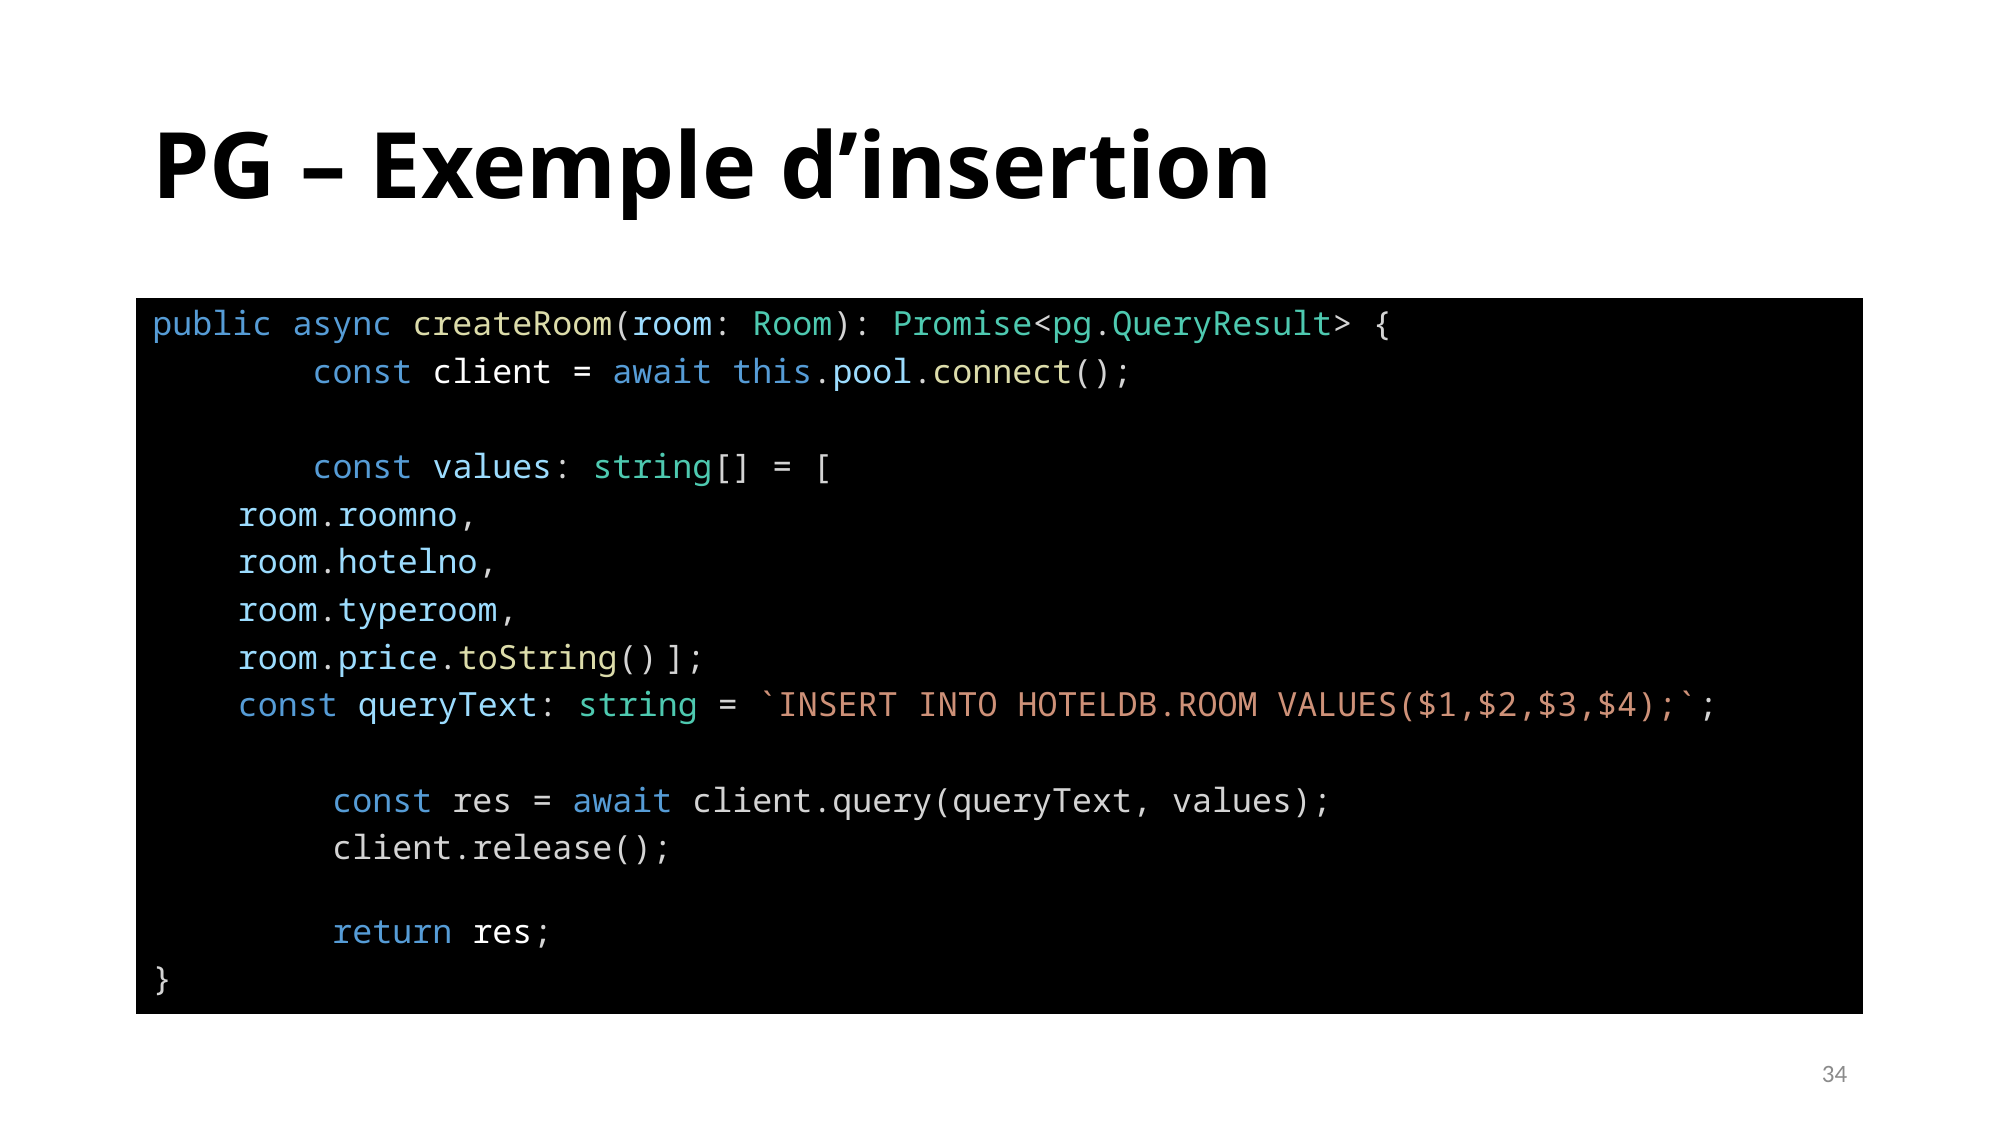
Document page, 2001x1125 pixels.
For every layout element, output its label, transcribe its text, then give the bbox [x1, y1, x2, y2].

slide_number 34 [1412, 1042, 1863, 1103]
list public async createRoom(room: Room): Promise<pg.QueryResult> { const client = await this.pool.connect(); const values: string[] = [ room.roomno, room.hotelno, room.typeroom, room.price.toString() ]; const queryText: string = `INSERT INTO HOTELDB.ROOM VALUES($1,$2,$3,$4);`; const res = await client.query(queryText, values); client.release(); return res; } [136, 298, 1863, 1014]
title PG – Exemple d’insertion [137, 59, 1863, 278]
